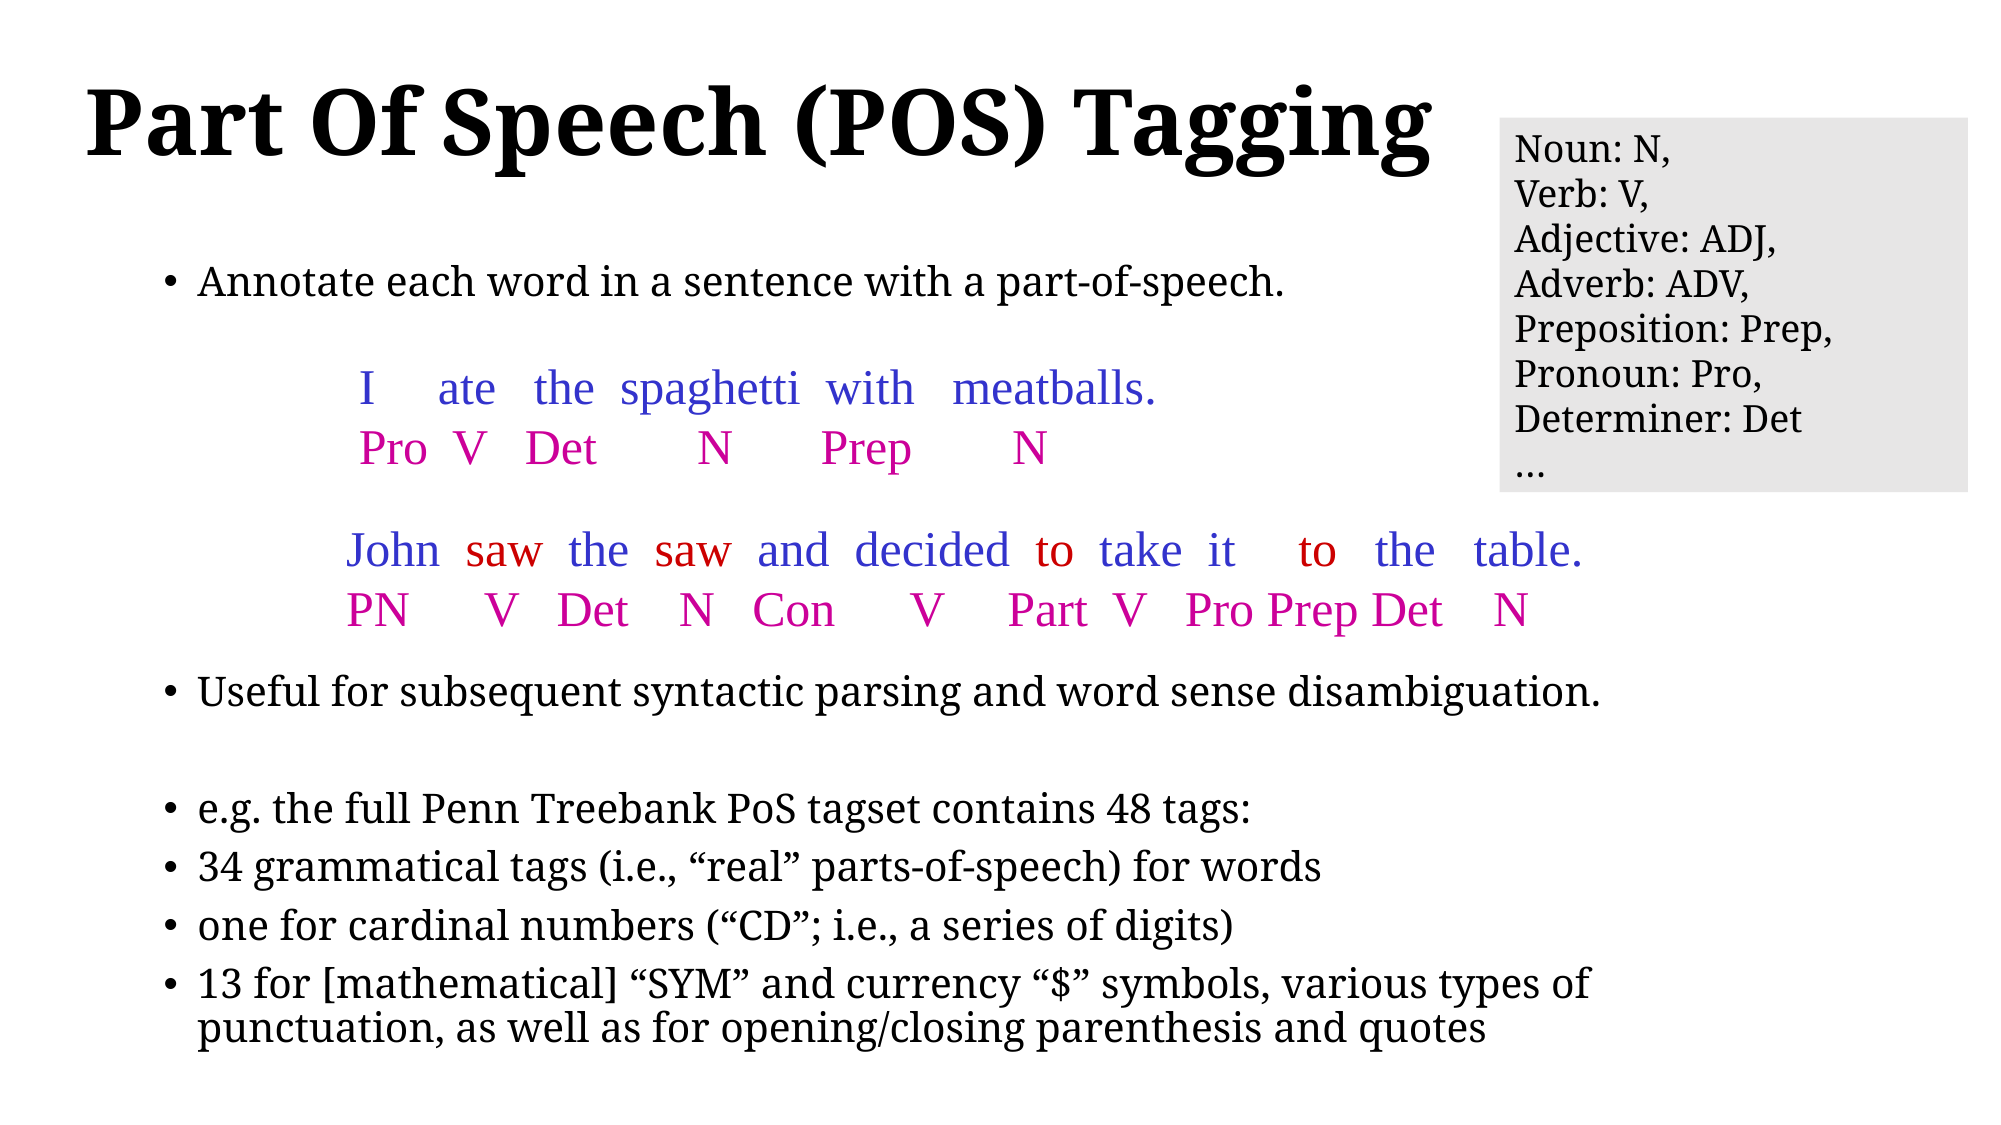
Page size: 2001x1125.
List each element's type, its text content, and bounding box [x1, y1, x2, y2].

list Annotate each word in a sentence with a part-of-speech. Useful for subsequent syntactic parsing and word sense disambiguation. e.g. the full Penn Treebank PoS tagset contains 48 tags: 34 grammatical tags (i.e., “real” parts-of-speech) for words one for cardinal numbers (“CD”; i.e., a series of digits) 13 for [mathematical] “SYM” and currency “$” symbols, various types of punctuation, as well as for opening/closing parenthesis and quotes [148, 253, 1815, 1069]
text_box Noun: N, Verb: V, Adjective: ADJ, Adverb: ADV, Preposition: Prep, Pronoun: Pro, Determiner: Det … [1499, 117, 1968, 493]
title Part Of Speech (POS) Tagging [70, 55, 1796, 197]
text_box John saw the saw and decided to take it to the table. PN V Det N Con V Part V Pro Prep Det N [331, 508, 1599, 644]
text_box I ate the spaghetti with meatballs. Pro V Det N Prep N [343, 347, 1198, 483]
